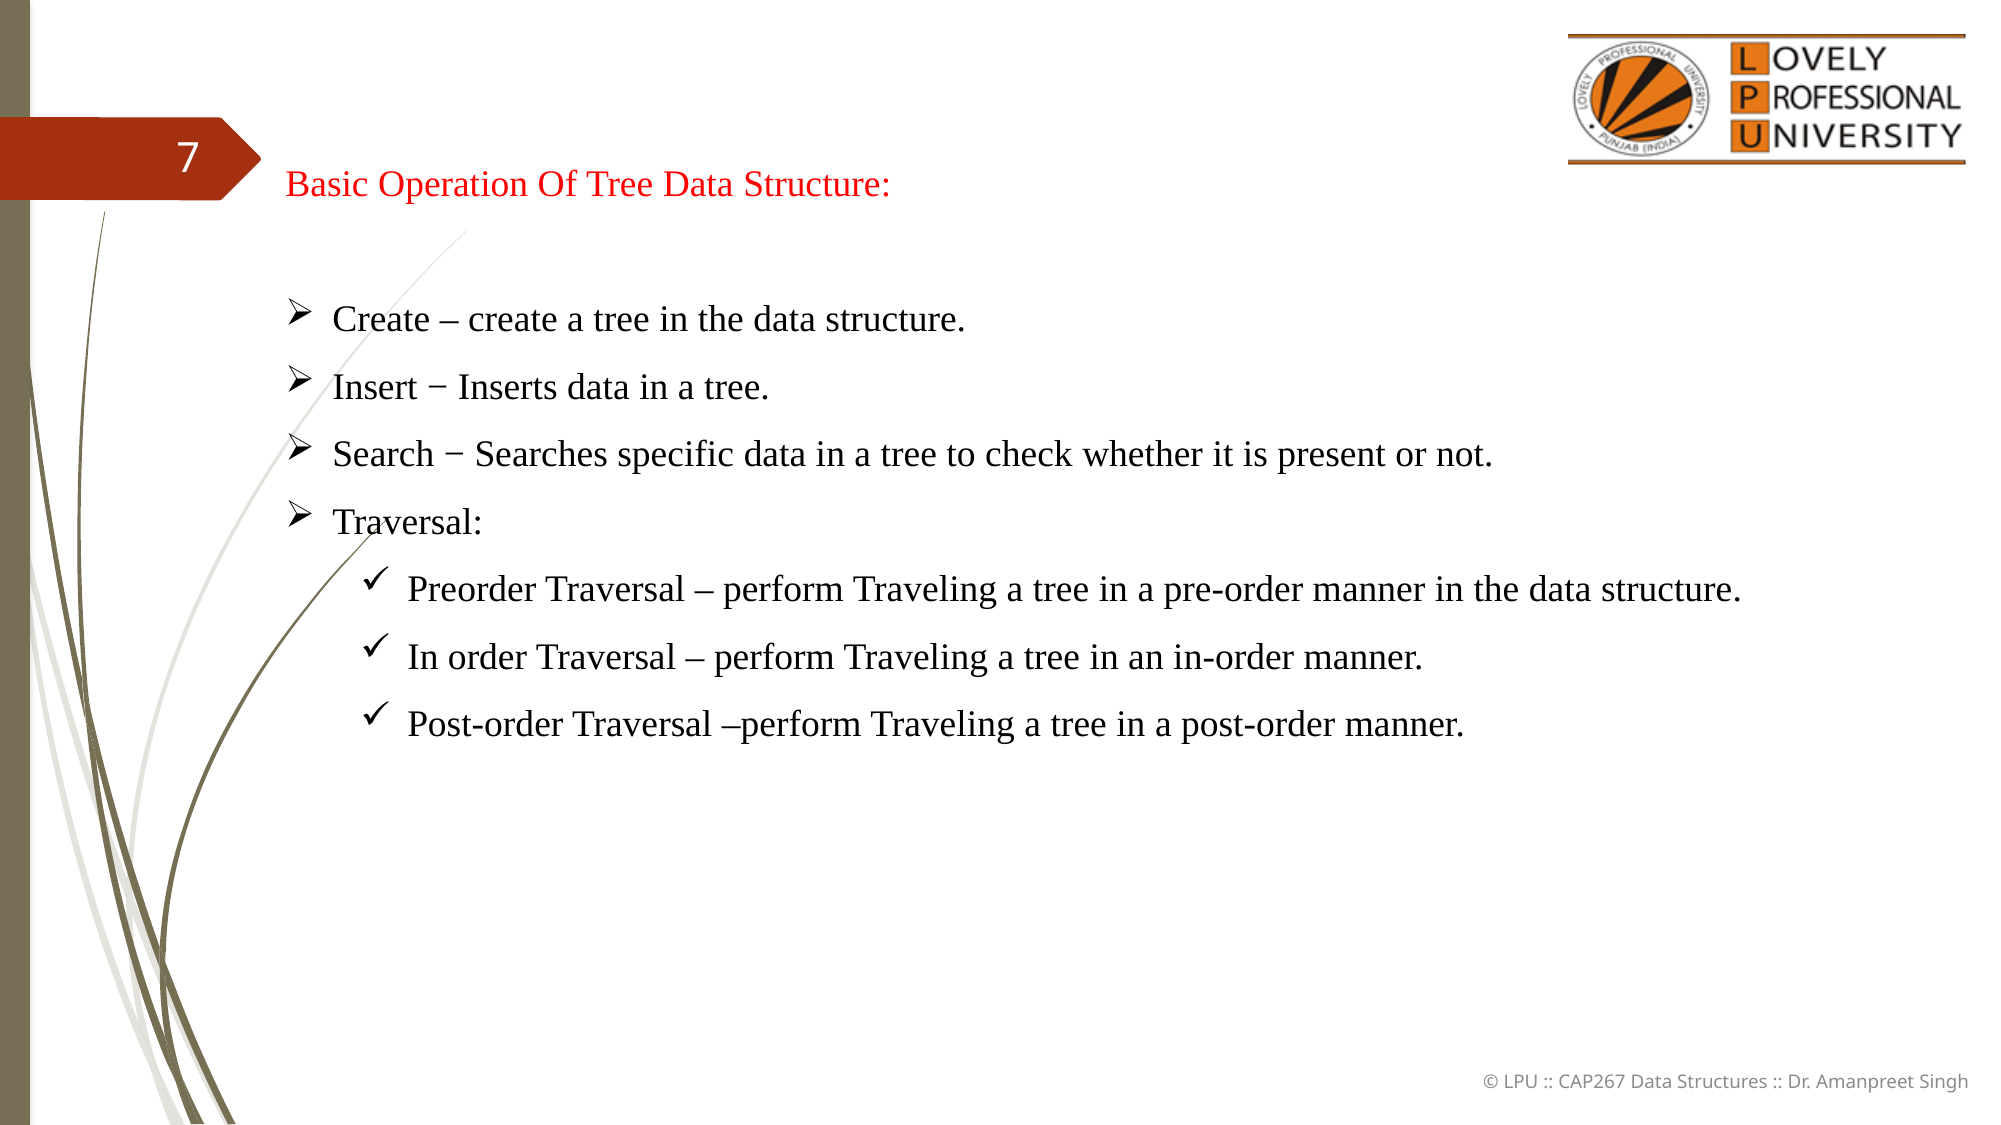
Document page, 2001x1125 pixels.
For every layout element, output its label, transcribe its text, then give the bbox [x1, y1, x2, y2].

text_box Basic Operation Of Tree Data Structure: Create – create a tree in the data structure. Insert − Inserts data in a tree. Search − Searches specific data in a tree to check whether it is present or not. Traversal: Preorder Traversal – perform Traveling a tree in a pre-order manner in the data structure. In order Traversal – perform Traveling a tree in an in-order manner. Post-order Traversal –perform Traveling a tree in a post-order manner. [270, 129, 1916, 752]
picture [1568, 34, 1970, 168]
slide_number 7 [87, 129, 216, 190]
slide_number © LPU :: CAP267 Data Structures :: Dr. Amanpreet Singh [1201, 1050, 1984, 1112]
